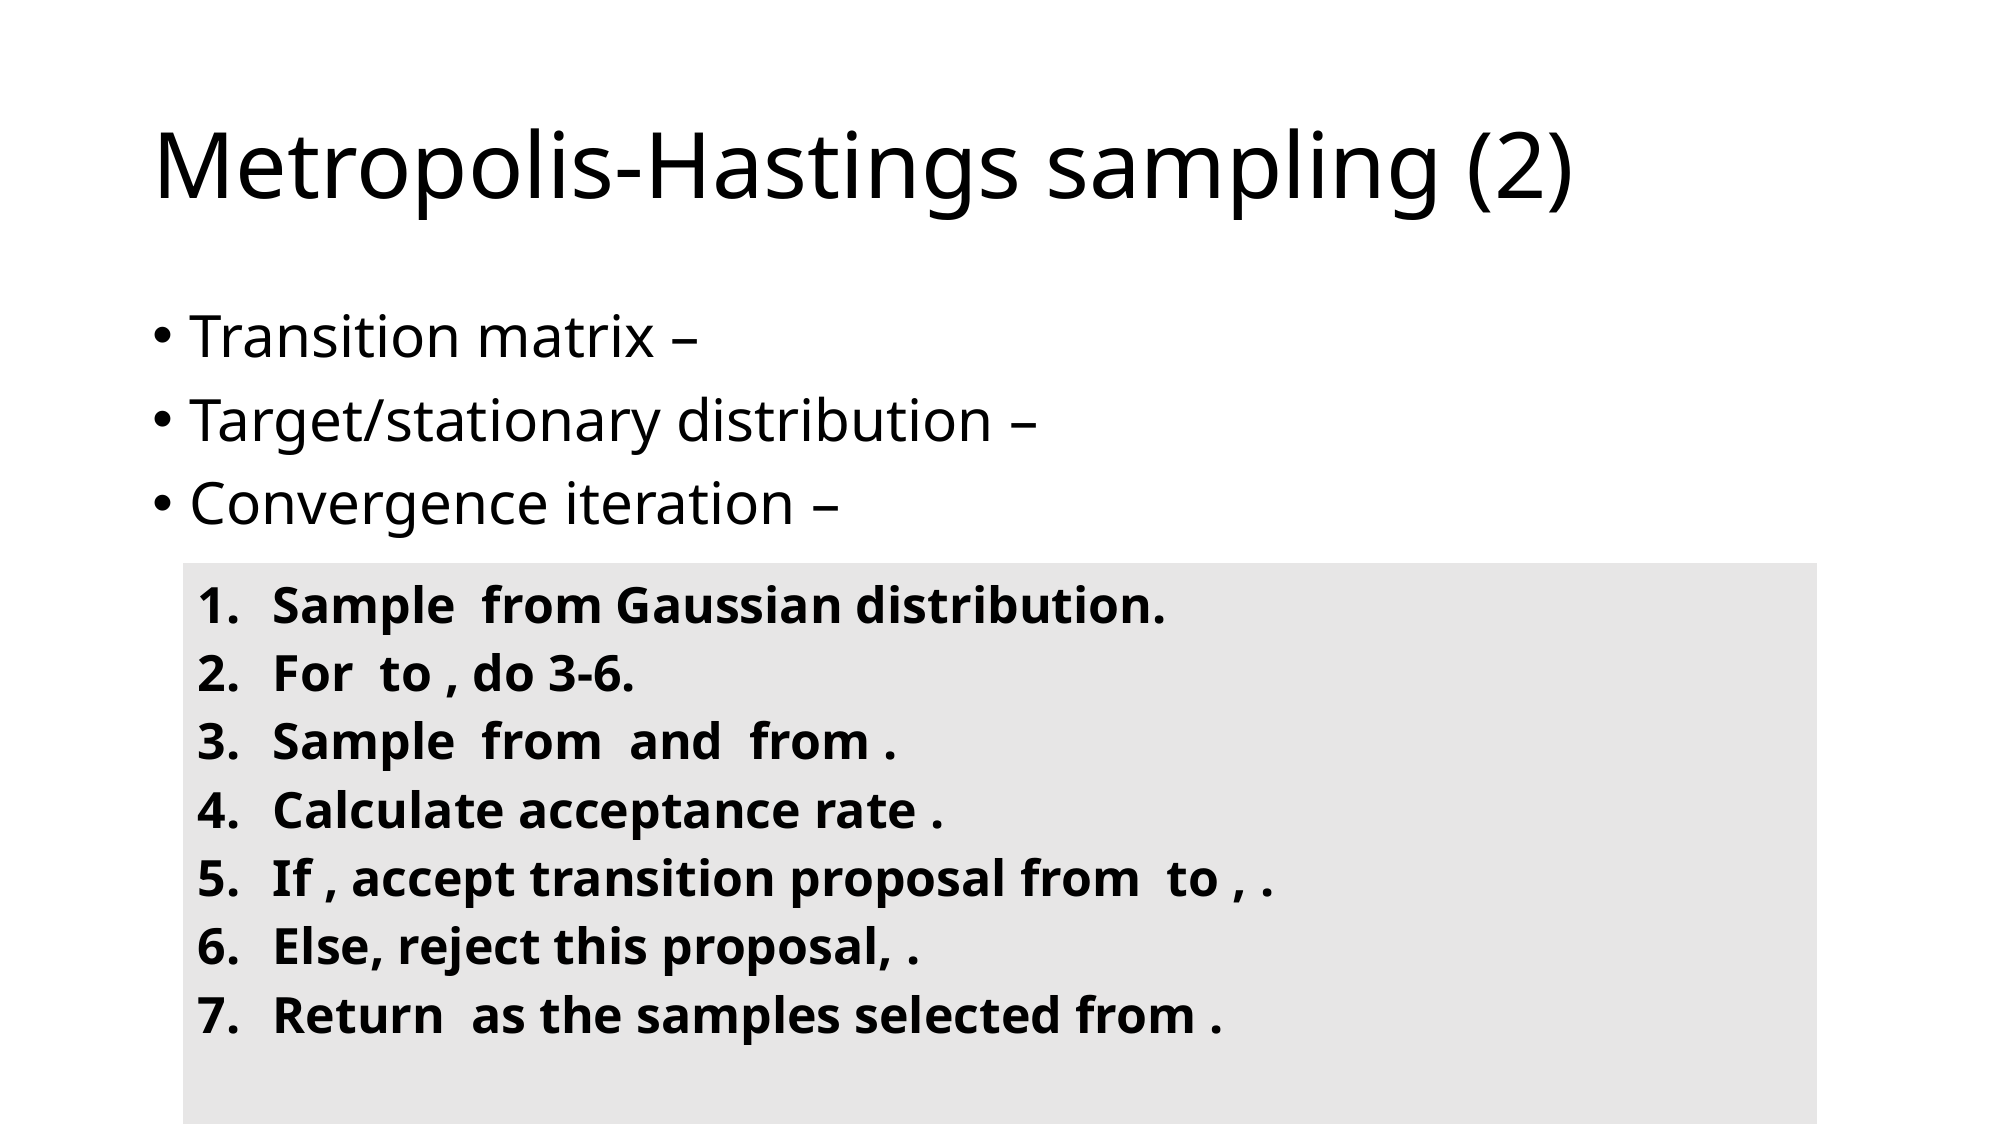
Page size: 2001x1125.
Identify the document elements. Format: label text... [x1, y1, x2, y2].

title Metropolis-Hastings sampling (2) [137, 59, 1863, 278]
